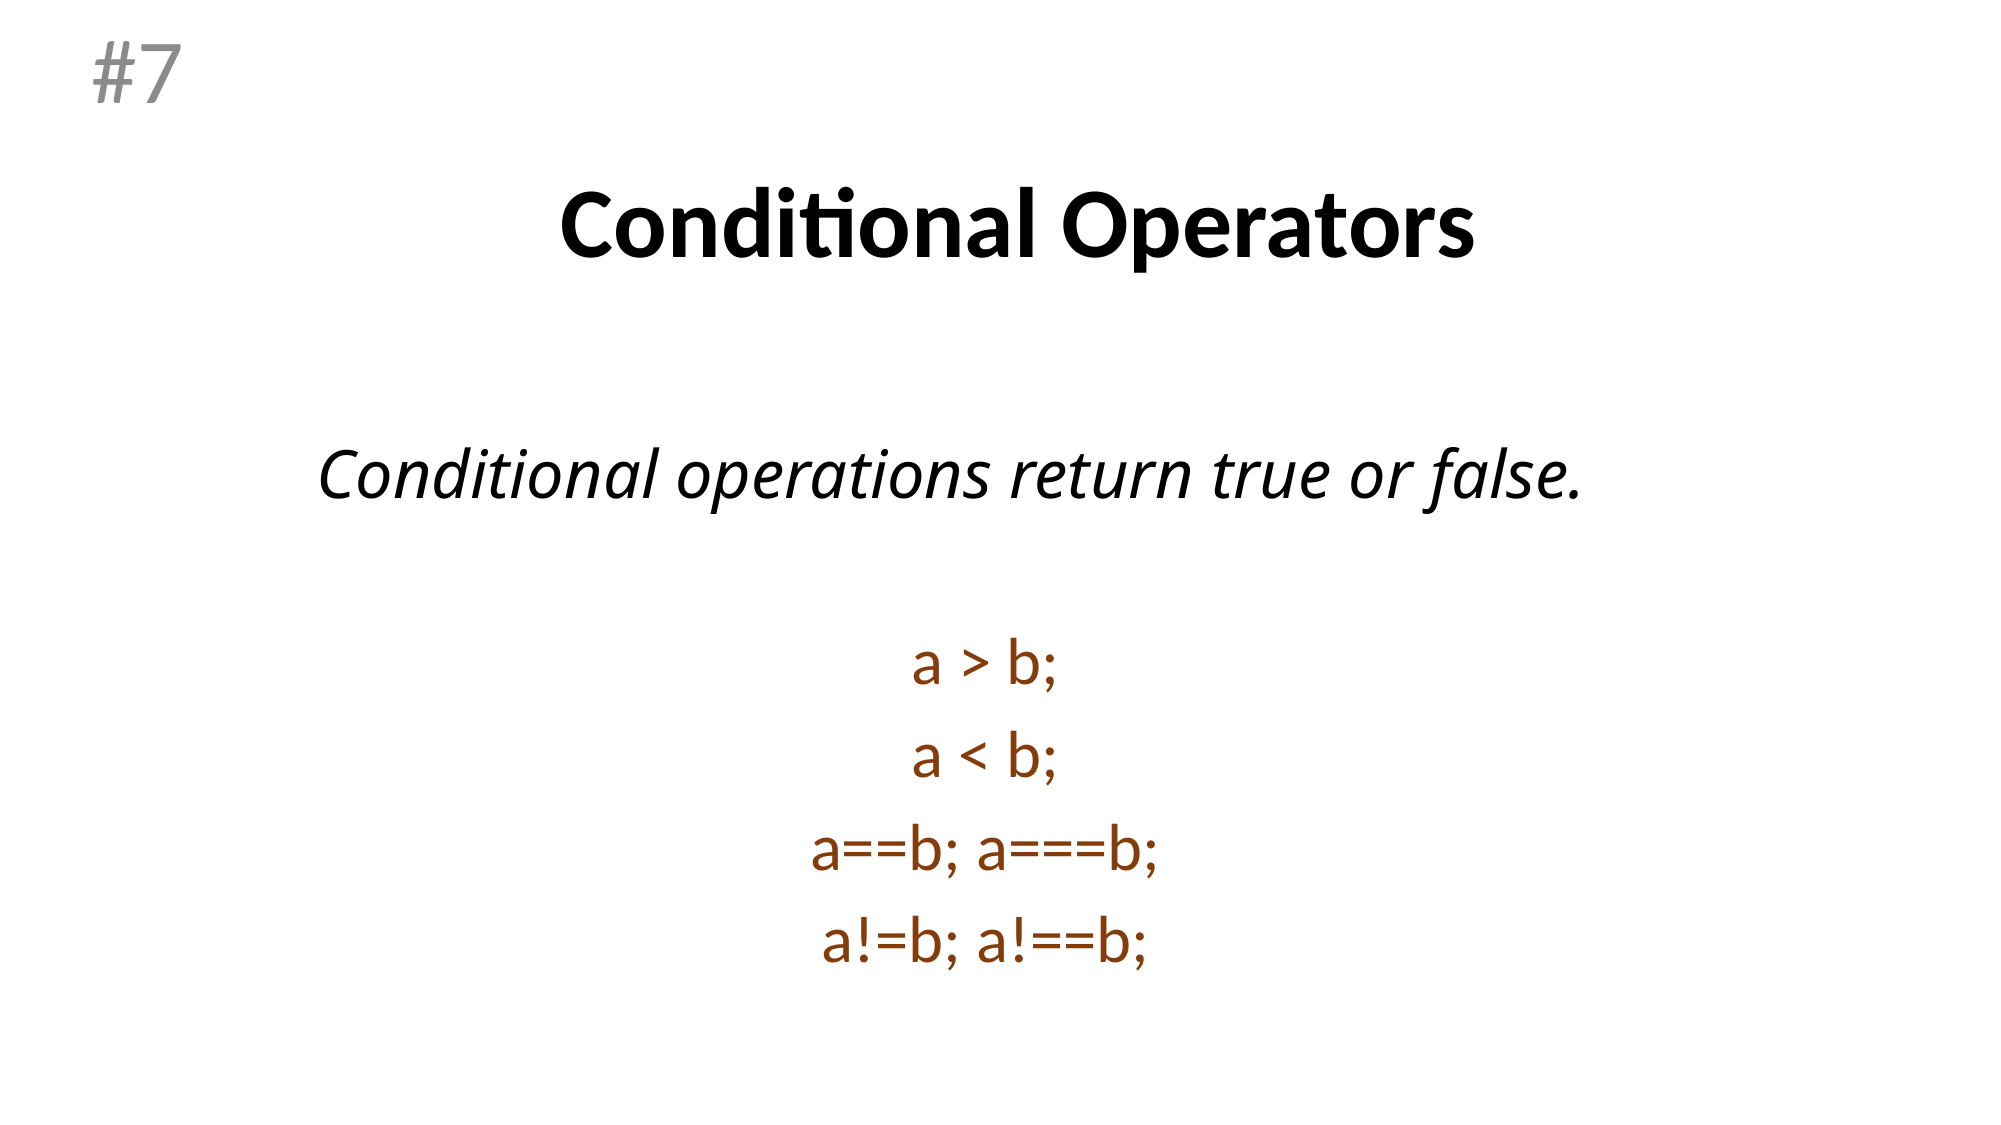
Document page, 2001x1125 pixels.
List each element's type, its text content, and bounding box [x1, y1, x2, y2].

title Conditional Operators [268, 90, 1769, 287]
text_box #7 [0, 0, 254, 134]
subtitle Conditional operations return true or false. a > b; a < b; a==b; a===b; a!=b; a!==b; [235, 352, 1736, 1035]
